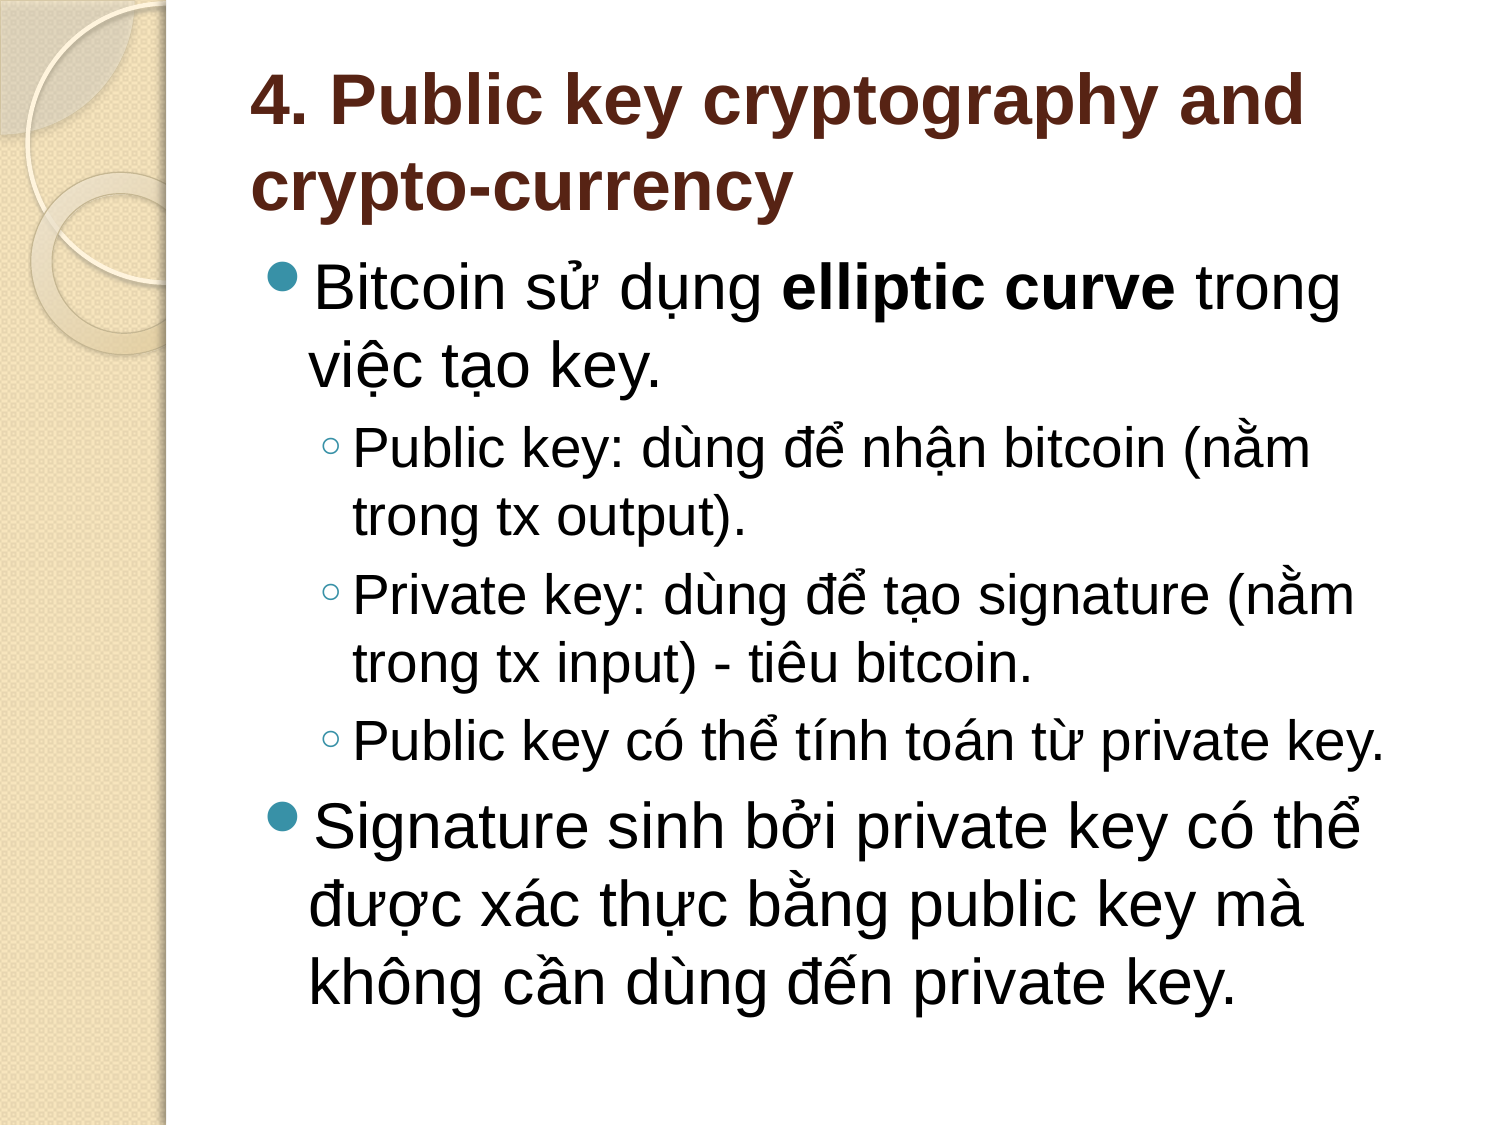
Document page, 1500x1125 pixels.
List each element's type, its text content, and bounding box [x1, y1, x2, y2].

list Bitcoin sử dụng elliptic curve trong việc tạo key. Public key: dùng để nhận bitcoin (nằm trong tx output). Private key: dùng để tạo signature (nằm trong tx input) - tiêu bitcoin. Public key có thể tính toán từ private key. Signature sinh bởi private key có thể được xác thực bằng public key mà không cần dùng đến private key. [235, 237, 1466, 1025]
title 4. Public key cryptography and crypto-currency [235, 45, 1466, 233]
